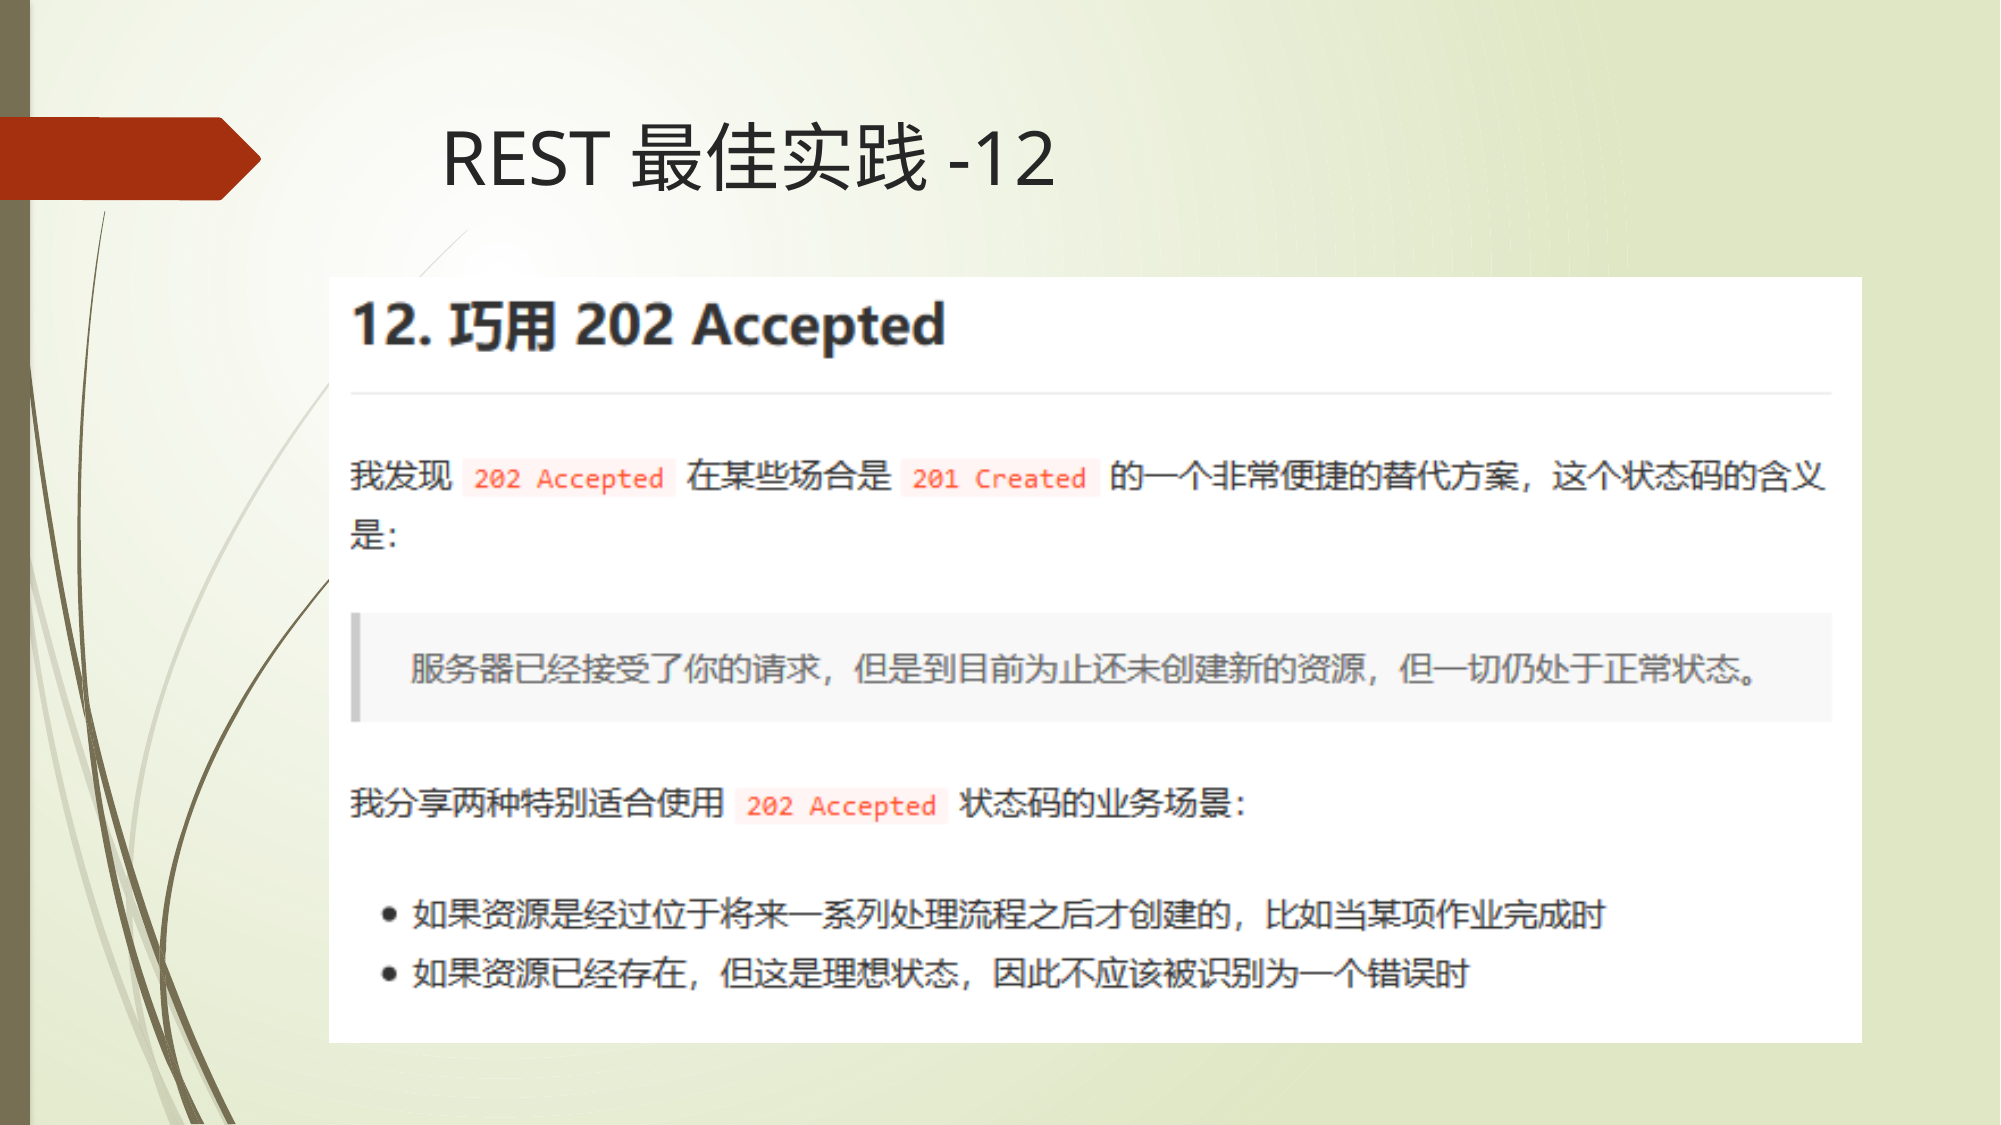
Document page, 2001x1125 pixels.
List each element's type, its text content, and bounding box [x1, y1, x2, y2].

title REST最佳实践-12 [425, 102, 1888, 313]
picture [329, 277, 1862, 1043]
